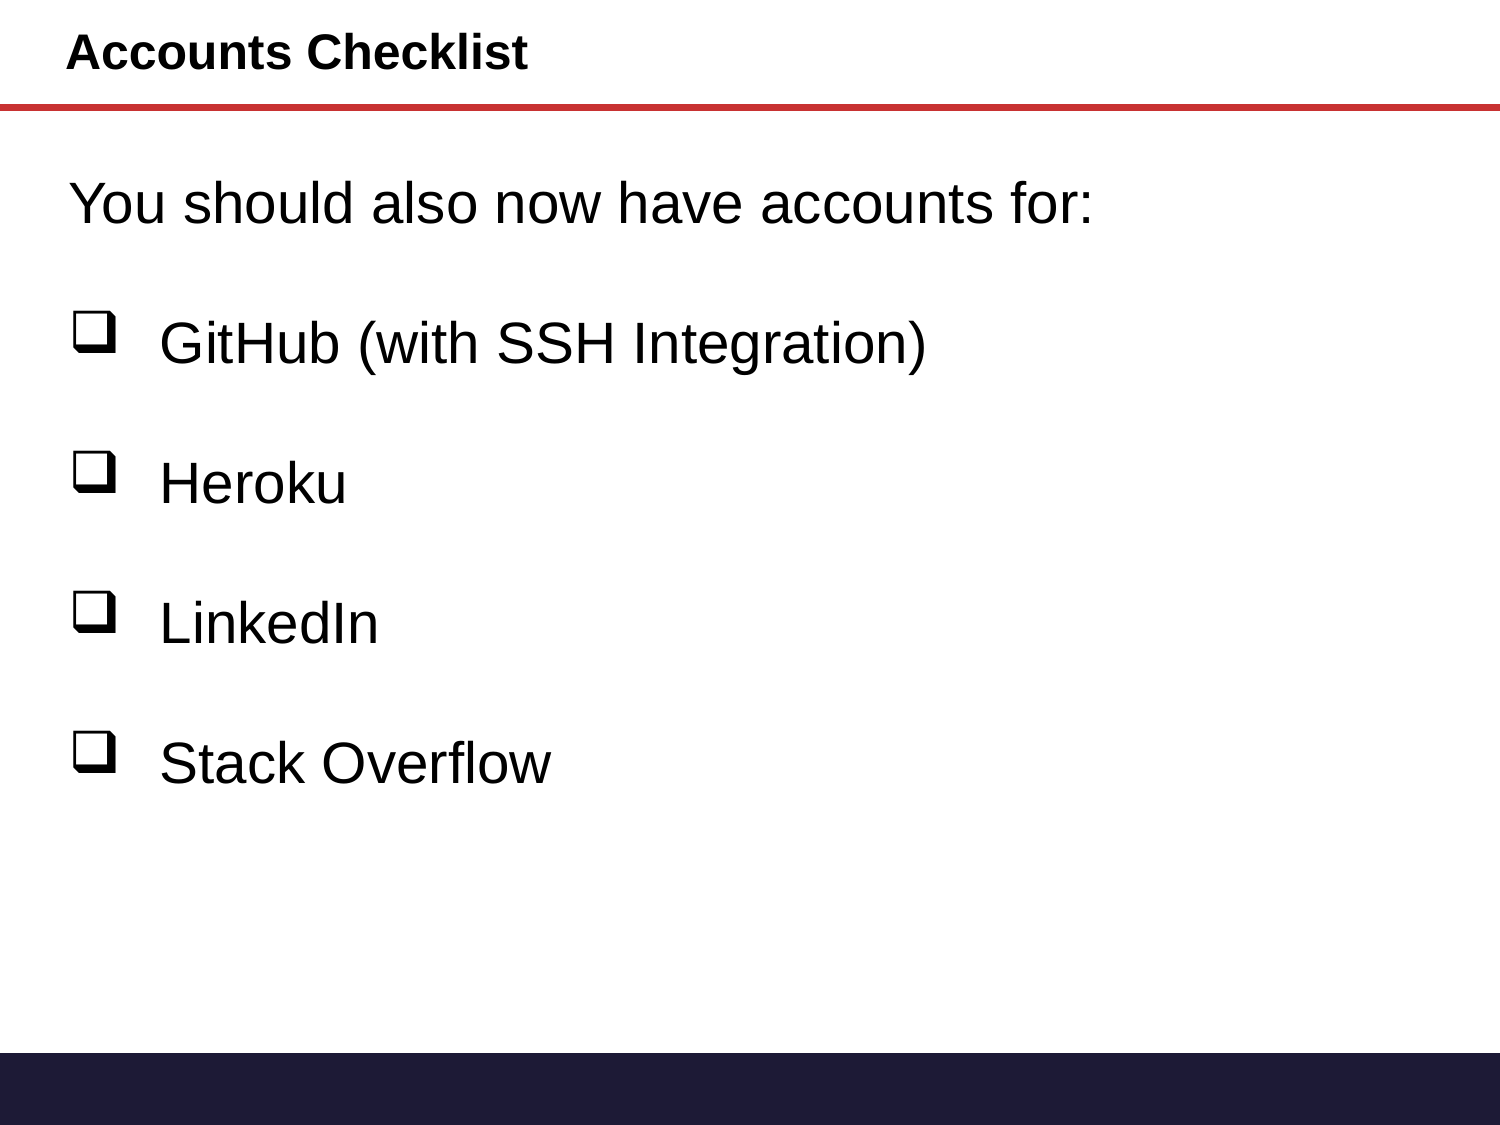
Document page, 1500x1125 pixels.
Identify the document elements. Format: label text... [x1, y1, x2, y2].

title Accounts Checklist [50, 0, 948, 108]
text_box You should also now have accounts for: GitHub (with SSH Integration) Heroku LinkedIn Stack Overflow [16, 149, 1484, 707]
